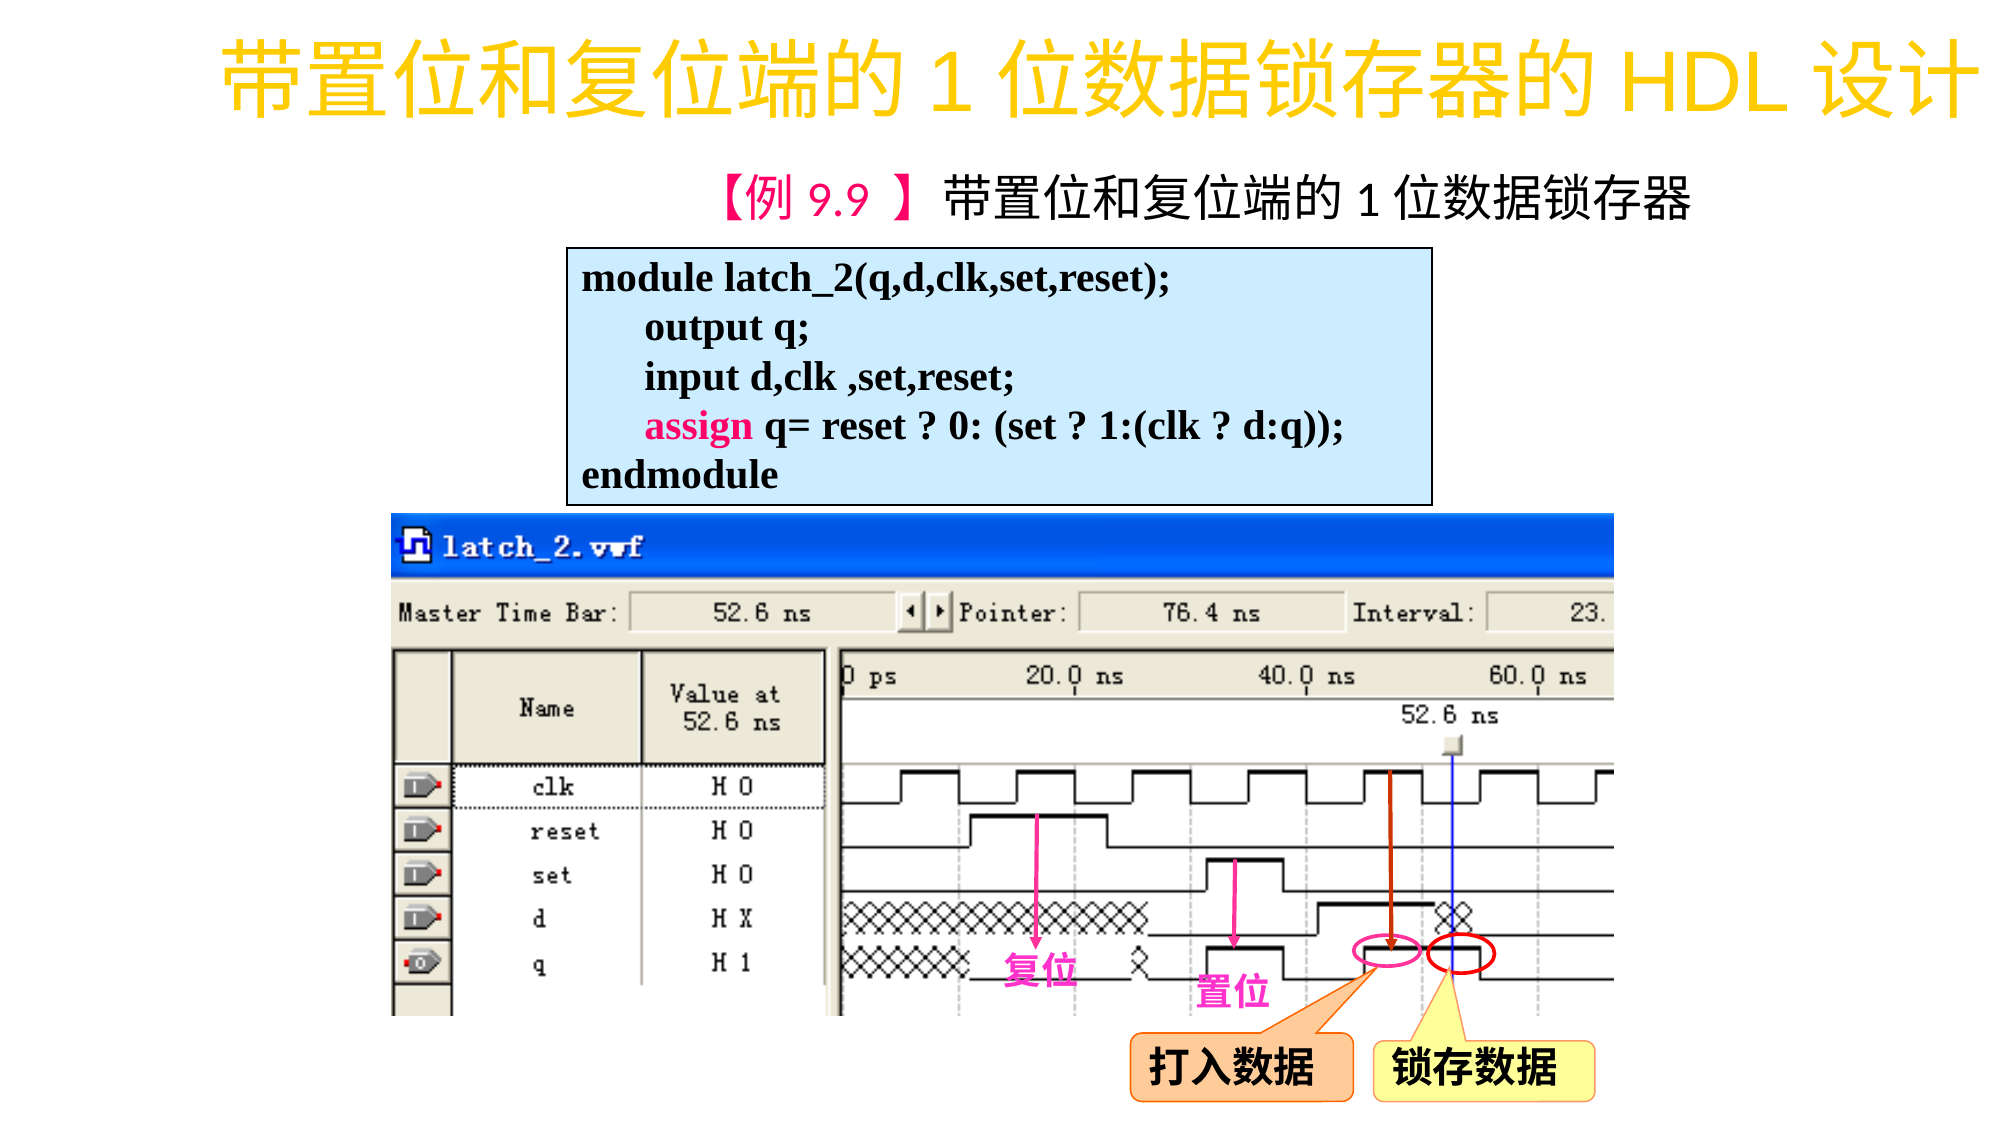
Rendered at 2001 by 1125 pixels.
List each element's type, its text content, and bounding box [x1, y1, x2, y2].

text_box 打入数据 [1130, 1016, 1354, 1102]
picture [391, 513, 1614, 1016]
title 带置位和复位端的1位数据锁存器的HDL设计 [203, 26, 2000, 138]
text_box 锁存数据 [1373, 1016, 1595, 1102]
list 【例9.9 】带置位和复位端的1位数据锁存器 [679, 165, 2000, 241]
text_box module latch_2(q,d,clk,set,reset); output q; input d,clk ,set,reset; assign q= reset ? 0: (set ? 1:(clk ? d:q)); endmodule [566, 248, 1432, 505]
text_box 置位 [1180, 1016, 1288, 1021]
